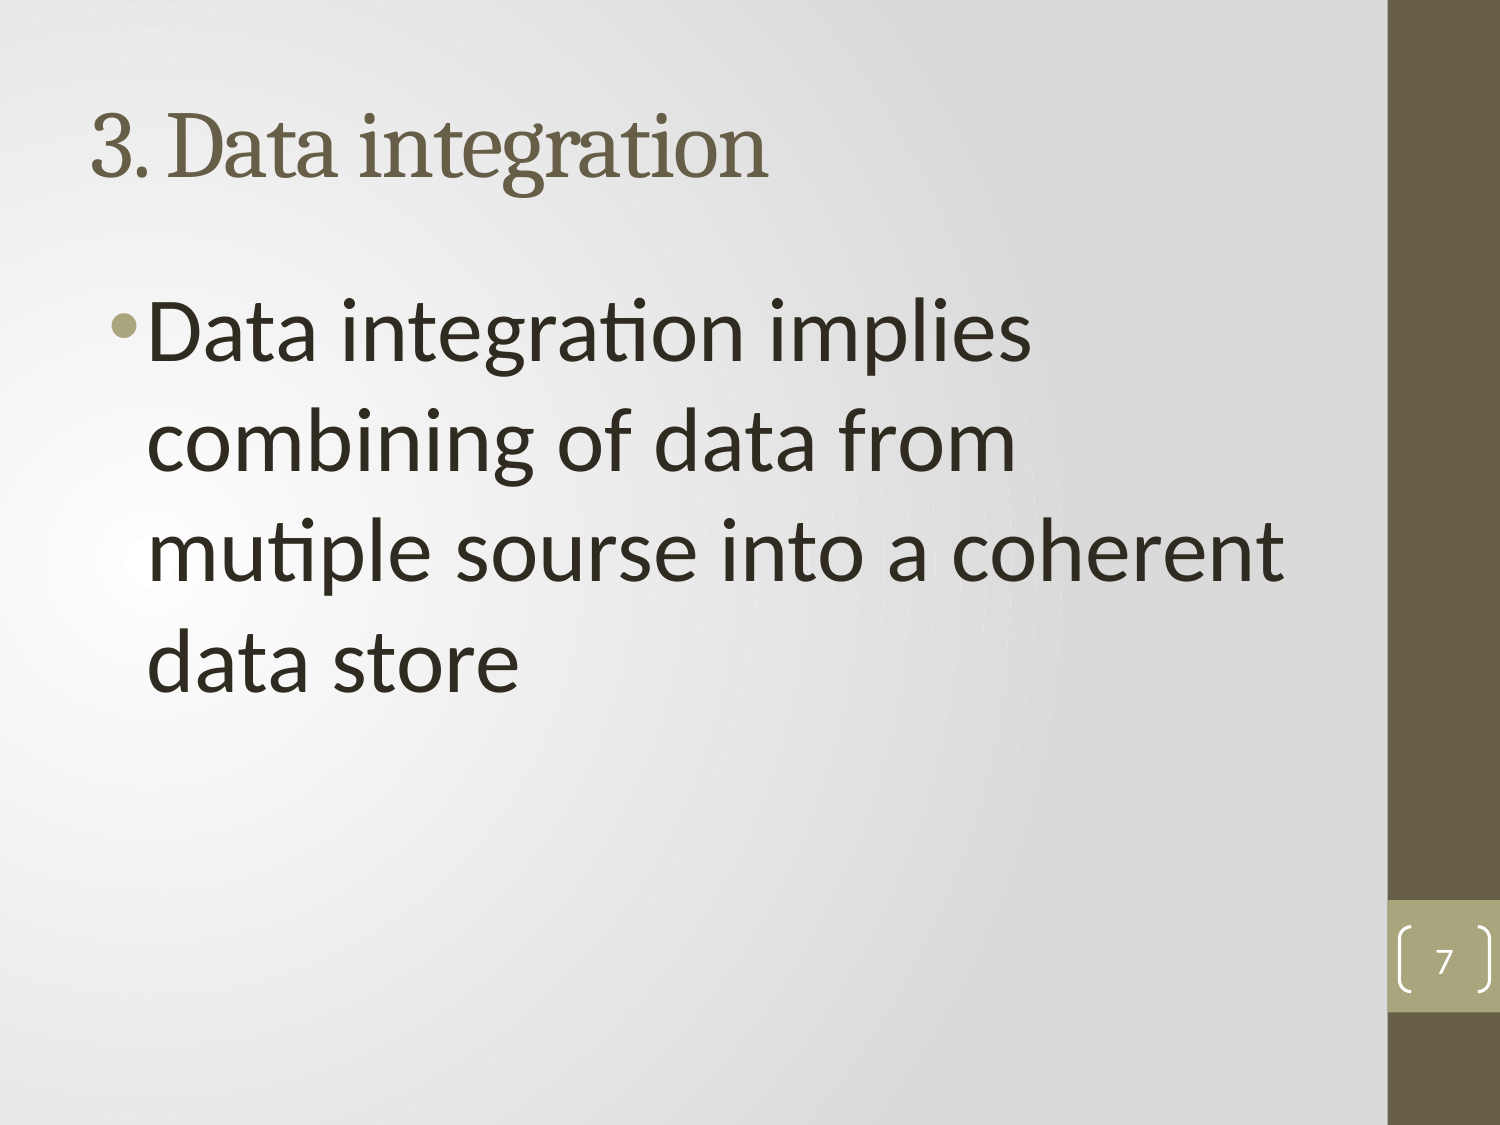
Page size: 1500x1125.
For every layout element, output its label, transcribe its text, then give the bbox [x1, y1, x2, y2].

title 3. Data integration [75, 45, 1325, 233]
slide_number 7 [1397, 925, 1492, 994]
list Data integration implies combining of data from mutiple sourse into a coherent data store [75, 262, 1325, 1050]
